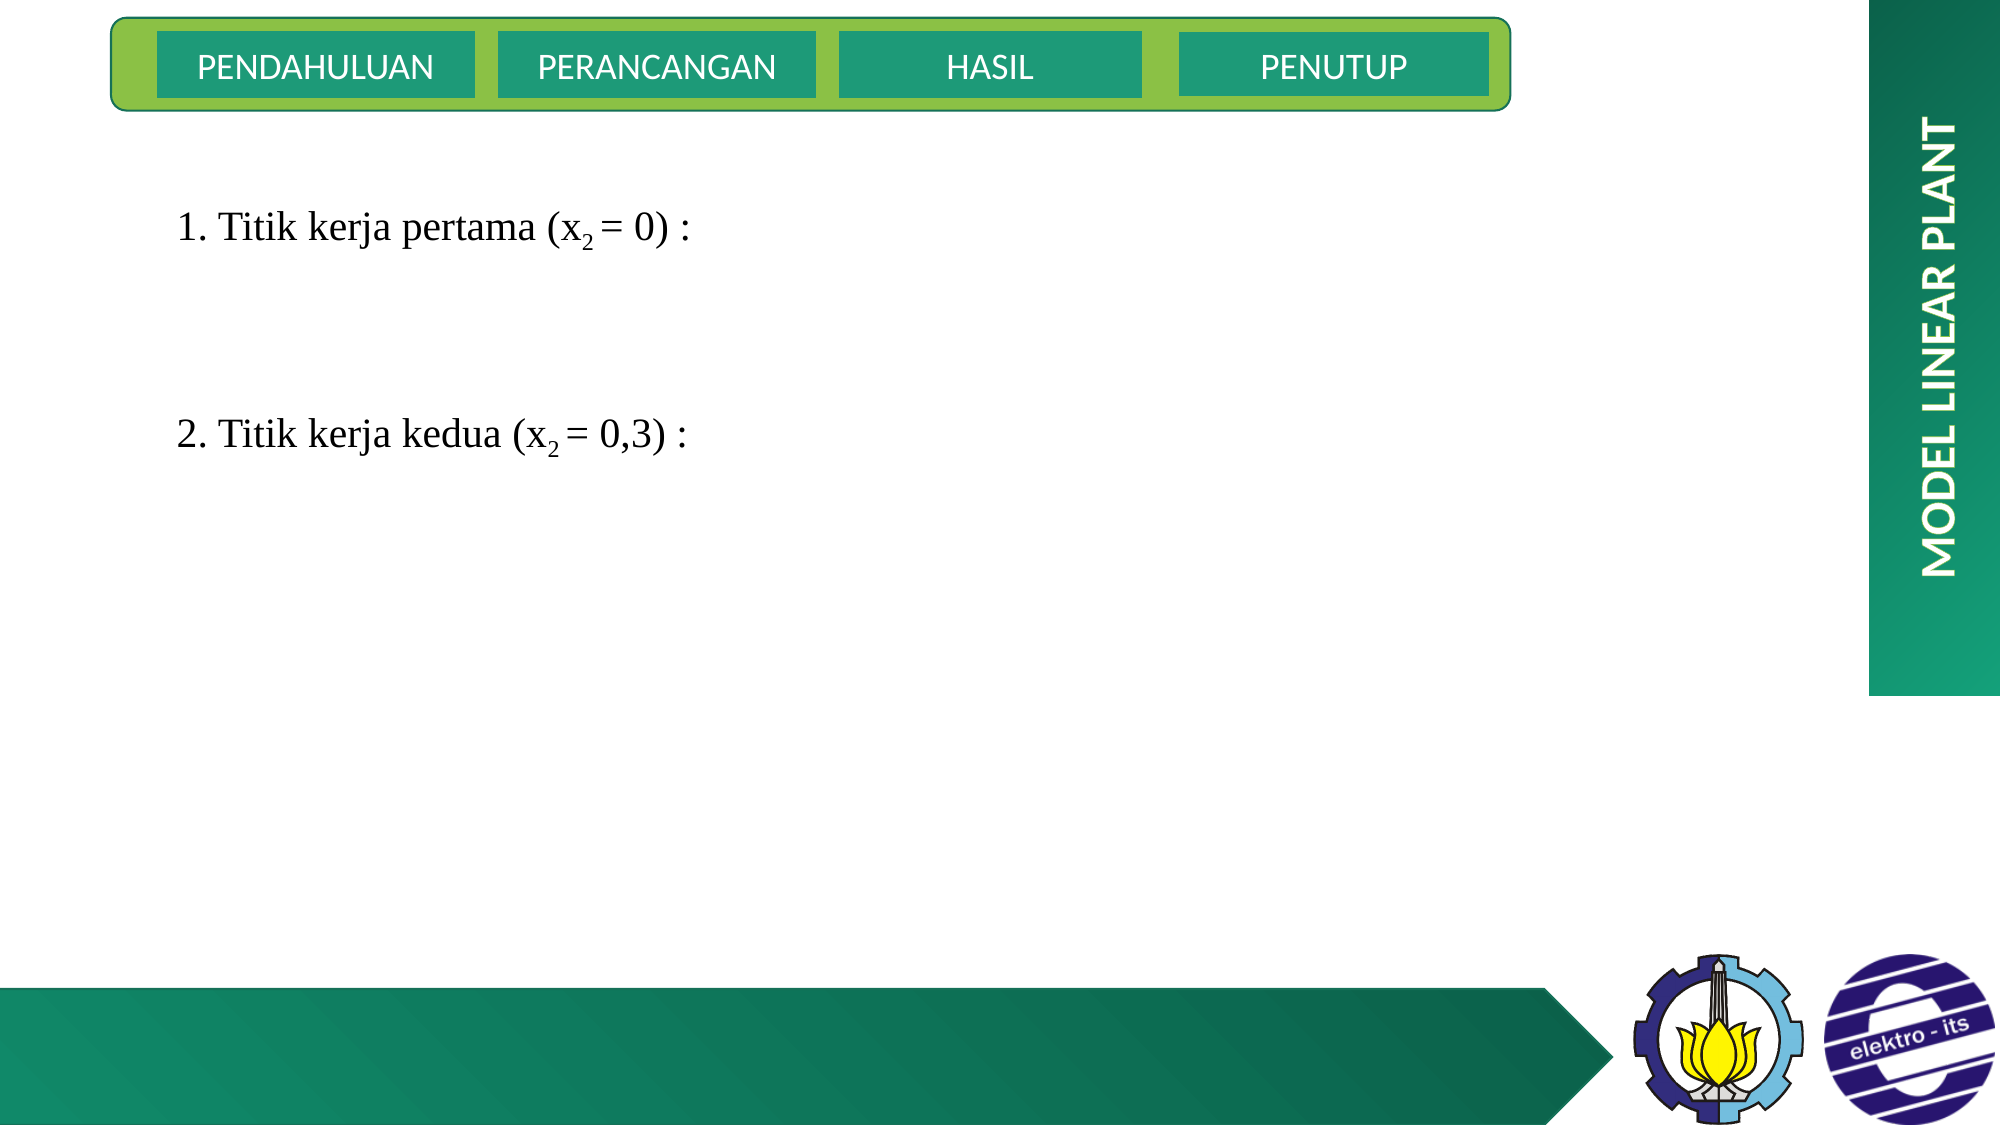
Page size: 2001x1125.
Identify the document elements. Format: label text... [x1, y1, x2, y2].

text_box [0, 987, 1614, 1125]
picture [1633, 954, 1804, 1125]
text_box PENDAHULUAN [161, 35, 471, 94]
text_box MODEL LINEAR PLANT [1868, 0, 2000, 696]
text_box [109, 16, 1512, 112]
text_box HASIL [843, 35, 1138, 94]
picture [1824, 954, 1995, 1125]
text_box PENUTUP [1183, 36, 1485, 92]
text_box PERANCANGAN [502, 35, 812, 94]
